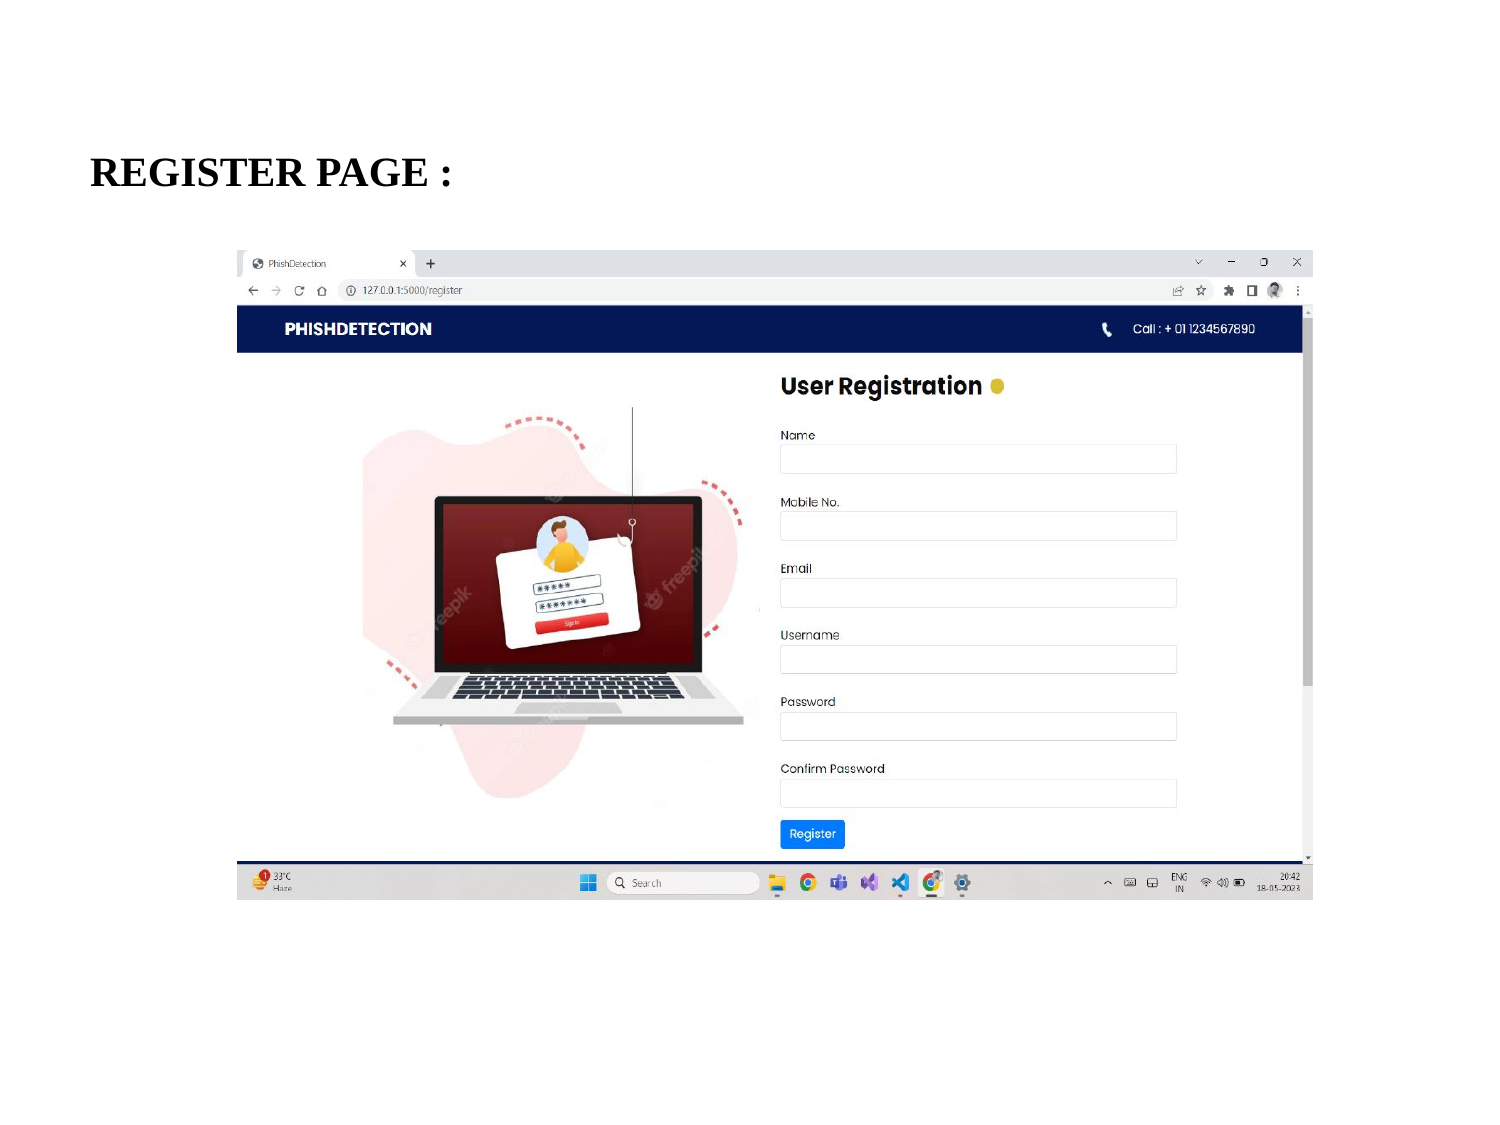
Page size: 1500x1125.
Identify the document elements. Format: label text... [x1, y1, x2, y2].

picture [237, 250, 1313, 901]
list REGISTER PAGE : [75, 137, 1425, 880]
